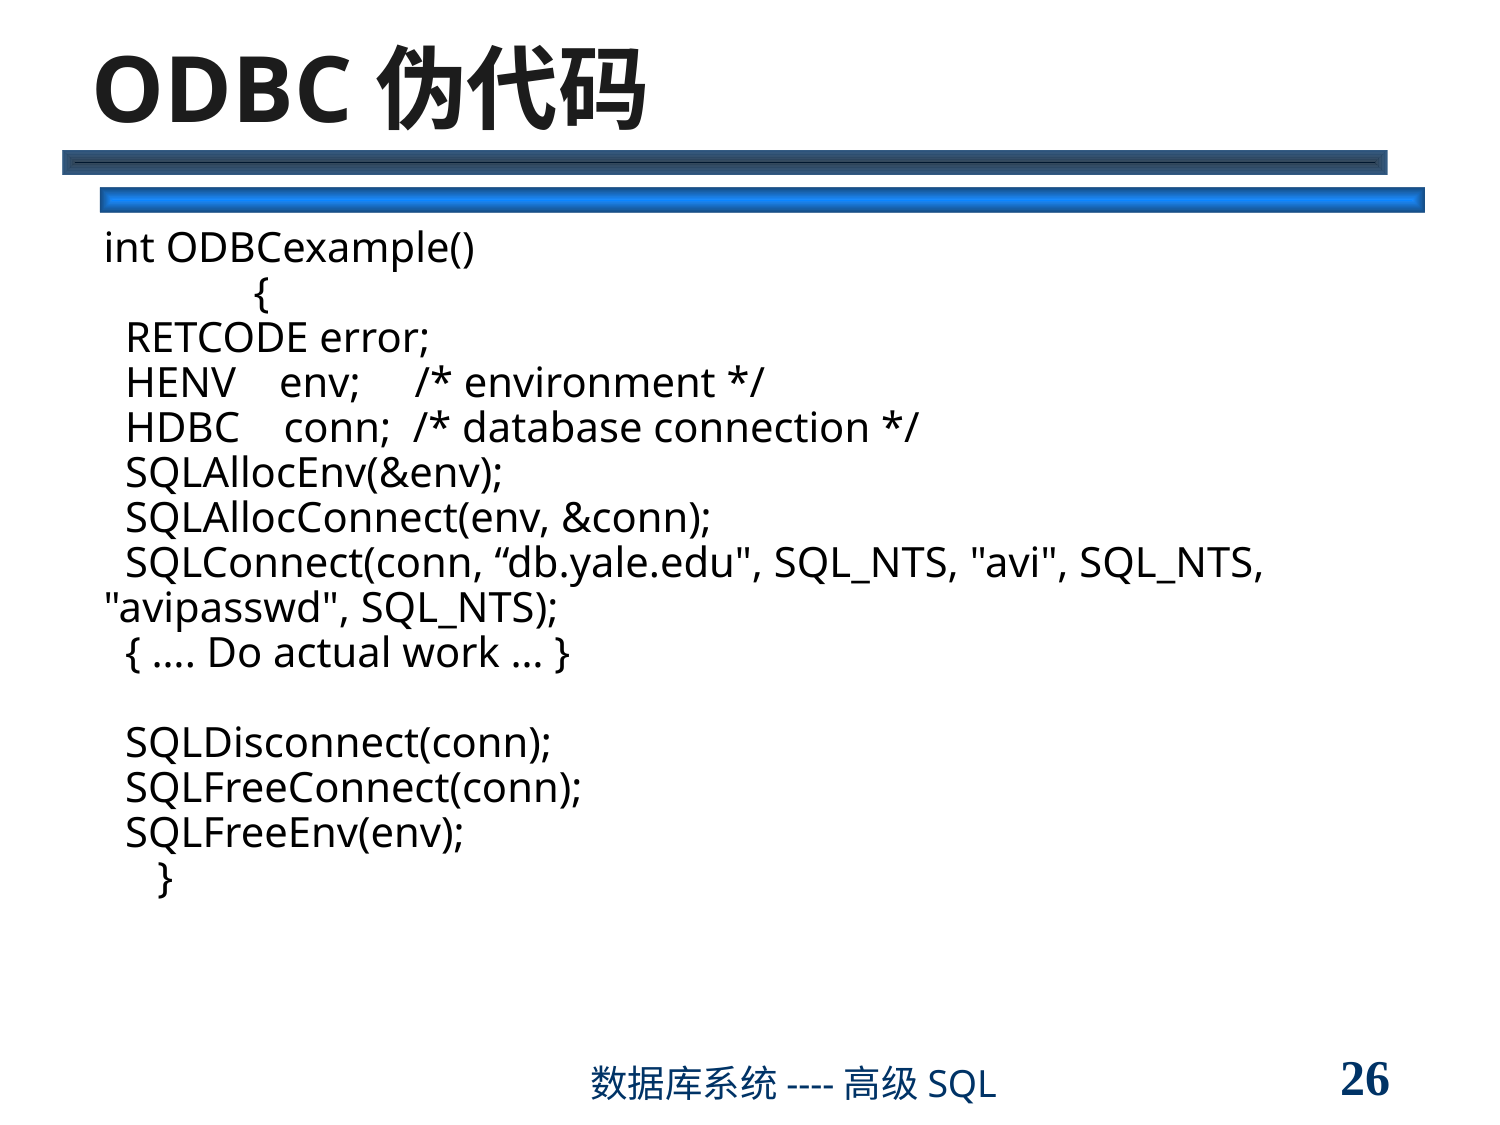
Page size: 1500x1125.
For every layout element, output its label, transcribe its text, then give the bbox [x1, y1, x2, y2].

title ODBC伪代码 [76, 48, 1403, 150]
list int ODBCexample() { RETCODE error; HENV env; /* environment */ HDBC conn; /* database connection */ SQLAllocEnv(&env); SQLAllocConnect(env, &conn); SQLConnect(conn, “db.yale.edu", SQL_NTS, "avi", SQL_NTS, "avipasswd", SQL_NTS); { …. Do actual work … } SQLDisconnect(conn); SQLFreeConnect(conn); SQLFreeEnv(env); } [88, 219, 1445, 1094]
slide_number 26 [1324, 1049, 1489, 1101]
footer 数据库系统----高级SQL [574, 1062, 1188, 1113]
